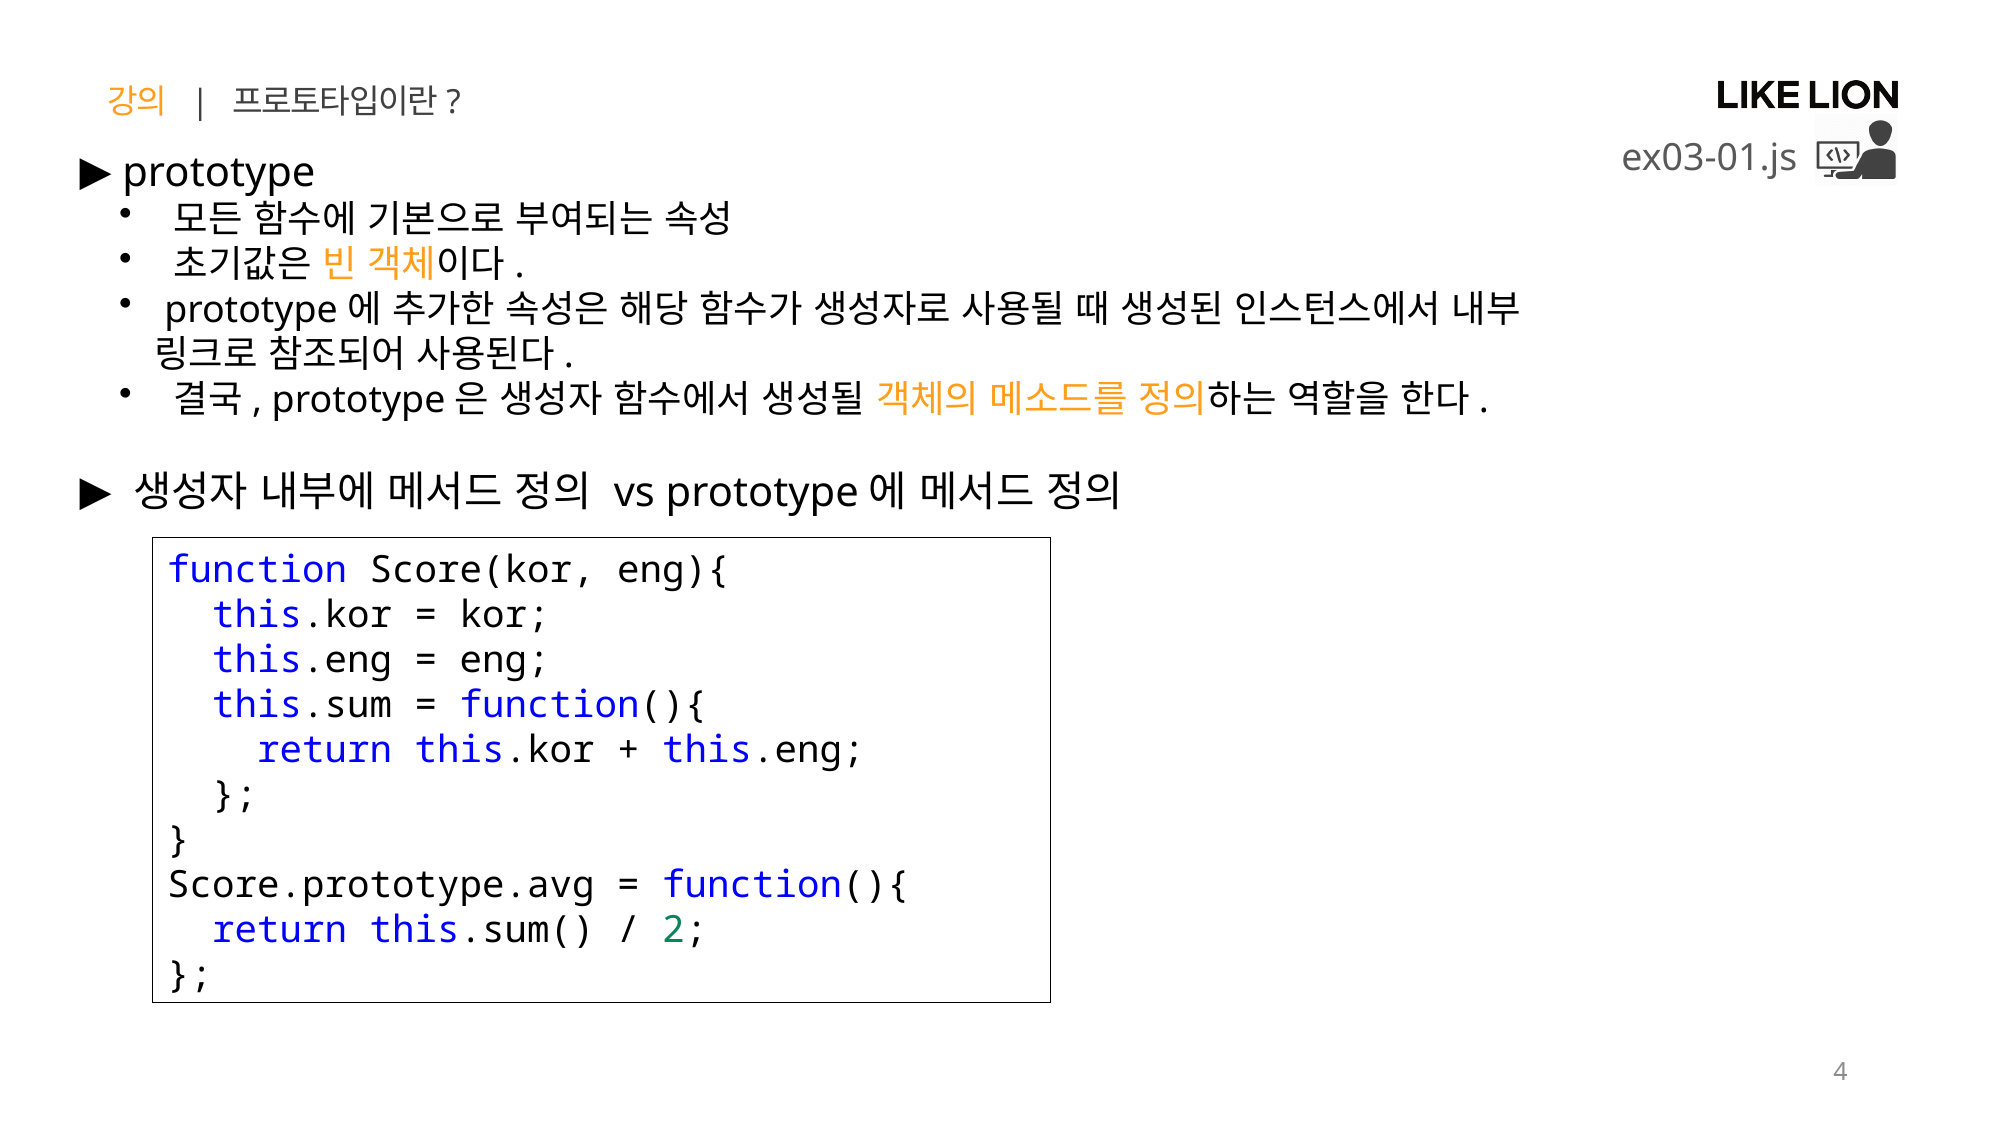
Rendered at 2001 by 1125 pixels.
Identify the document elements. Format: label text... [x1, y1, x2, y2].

text_box 강의 | 프로토타입이란? [92, 72, 866, 128]
text_box ex03-01.js [1212, 125, 1812, 186]
text_box prototype 모든 함수에 기본으로 부여되는 속성 초기값은 빈 객체이다. prototype에 추가한 속성은 해당 함수가 생성자로 사용될 때 생성된 인스턴스에서 내부 링크로 참조되어 사용된다. 결국, prototype은 생성자 함수에서 생성될 객체의 메소드를 정의하는 역할을 한다. 생성자 내부에 메서드 정의 vs prototype에 메서드 정의 [64, 137, 1638, 522]
picture [1718, 80, 1898, 109]
picture [1814, 113, 1898, 186]
slide_number 4 [1412, 1042, 1863, 1103]
text_box function Score(kor, eng){ this.kor = kor; this.eng = eng; this.sum = function(){ return this.kor + this.eng; }; } Score.prototype.avg = function(){ return this.sum() / 2; }; [152, 537, 1051, 1003]
